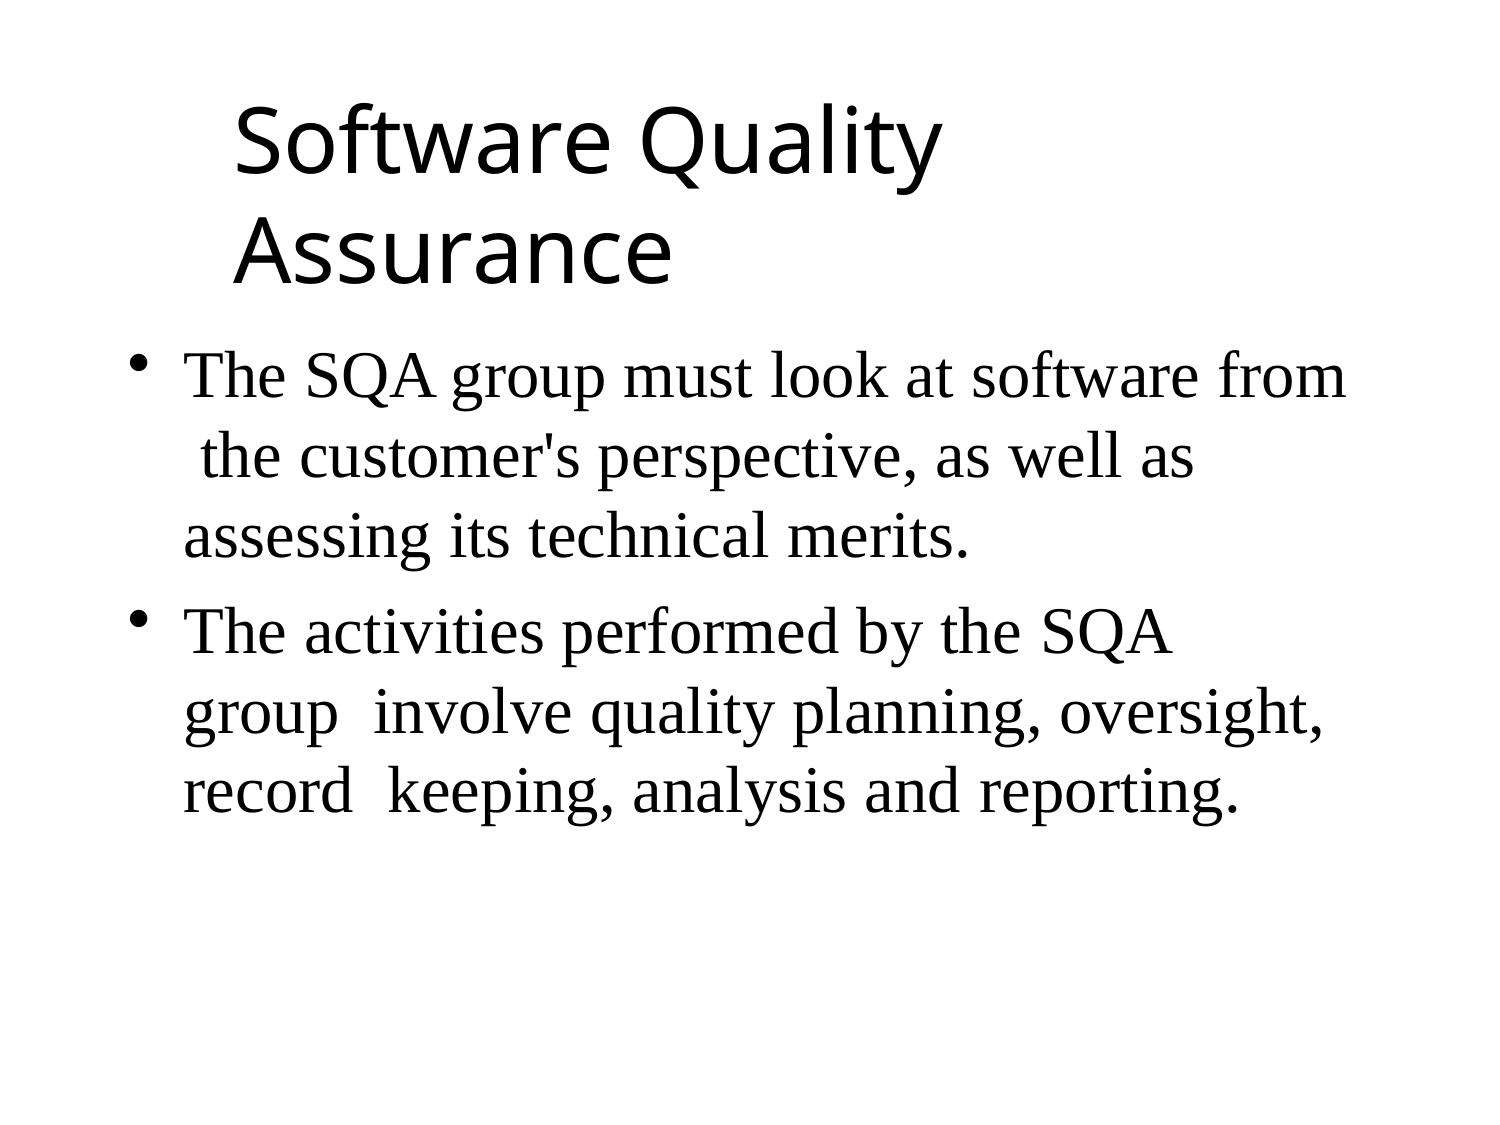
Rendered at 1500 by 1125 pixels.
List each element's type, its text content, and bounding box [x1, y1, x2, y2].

text_box The SQA group must look at software from the customer's perspective, as well as assessing its technical merits. The activities performed by the SQA group involve quality planning, oversight, record keeping, analysis and reporting. [125, 328, 1351, 827]
title Software Quality Assurance [231, 79, 1269, 302]
